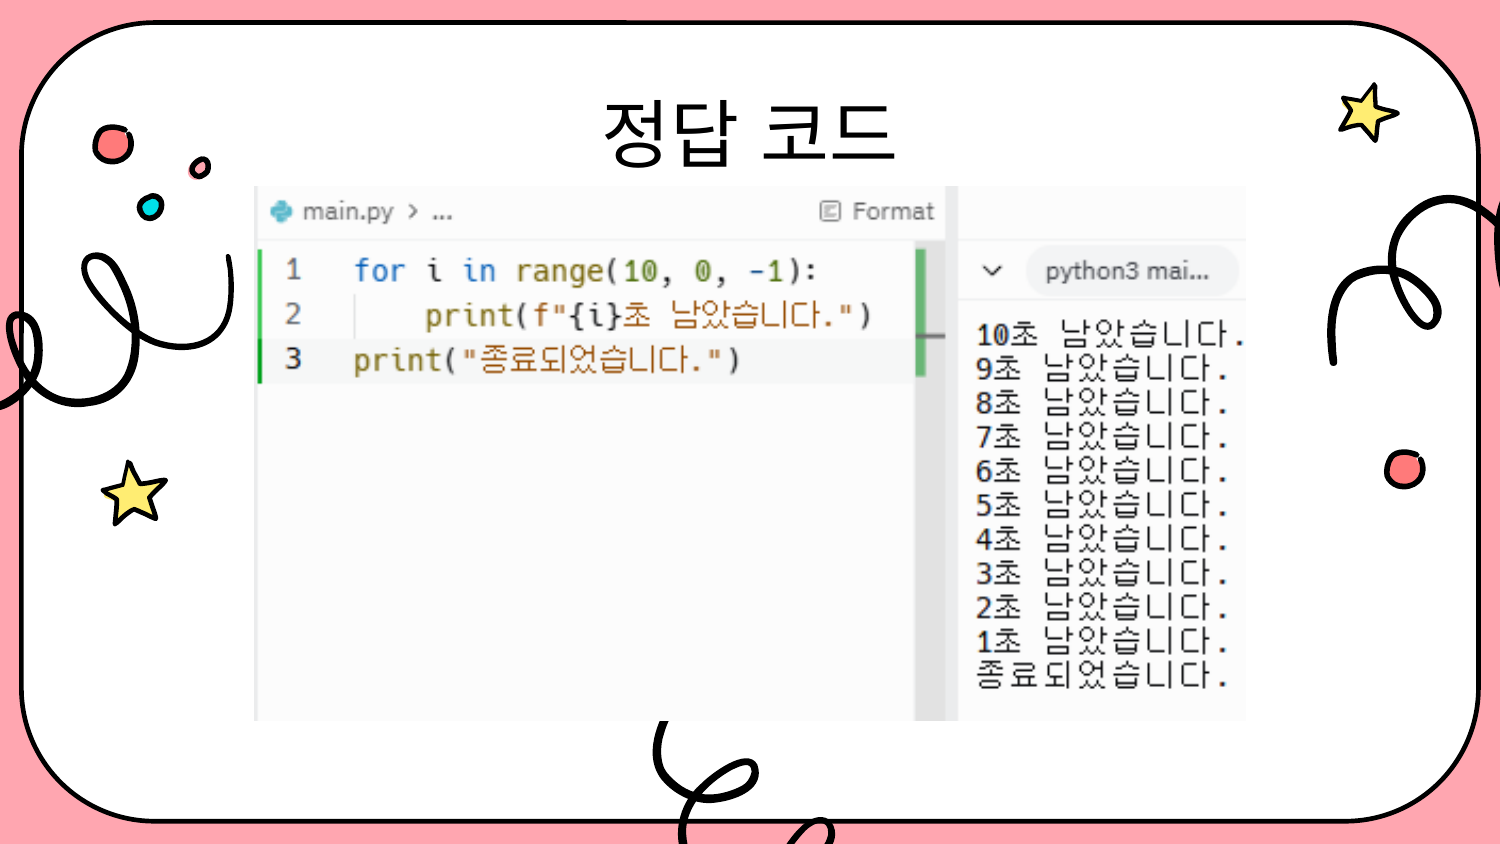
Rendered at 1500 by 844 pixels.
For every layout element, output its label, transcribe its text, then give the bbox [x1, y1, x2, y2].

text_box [1337, 82, 1398, 142]
title 정답 코드 [116, 72, 1383, 187]
picture [254, 186, 1246, 721]
